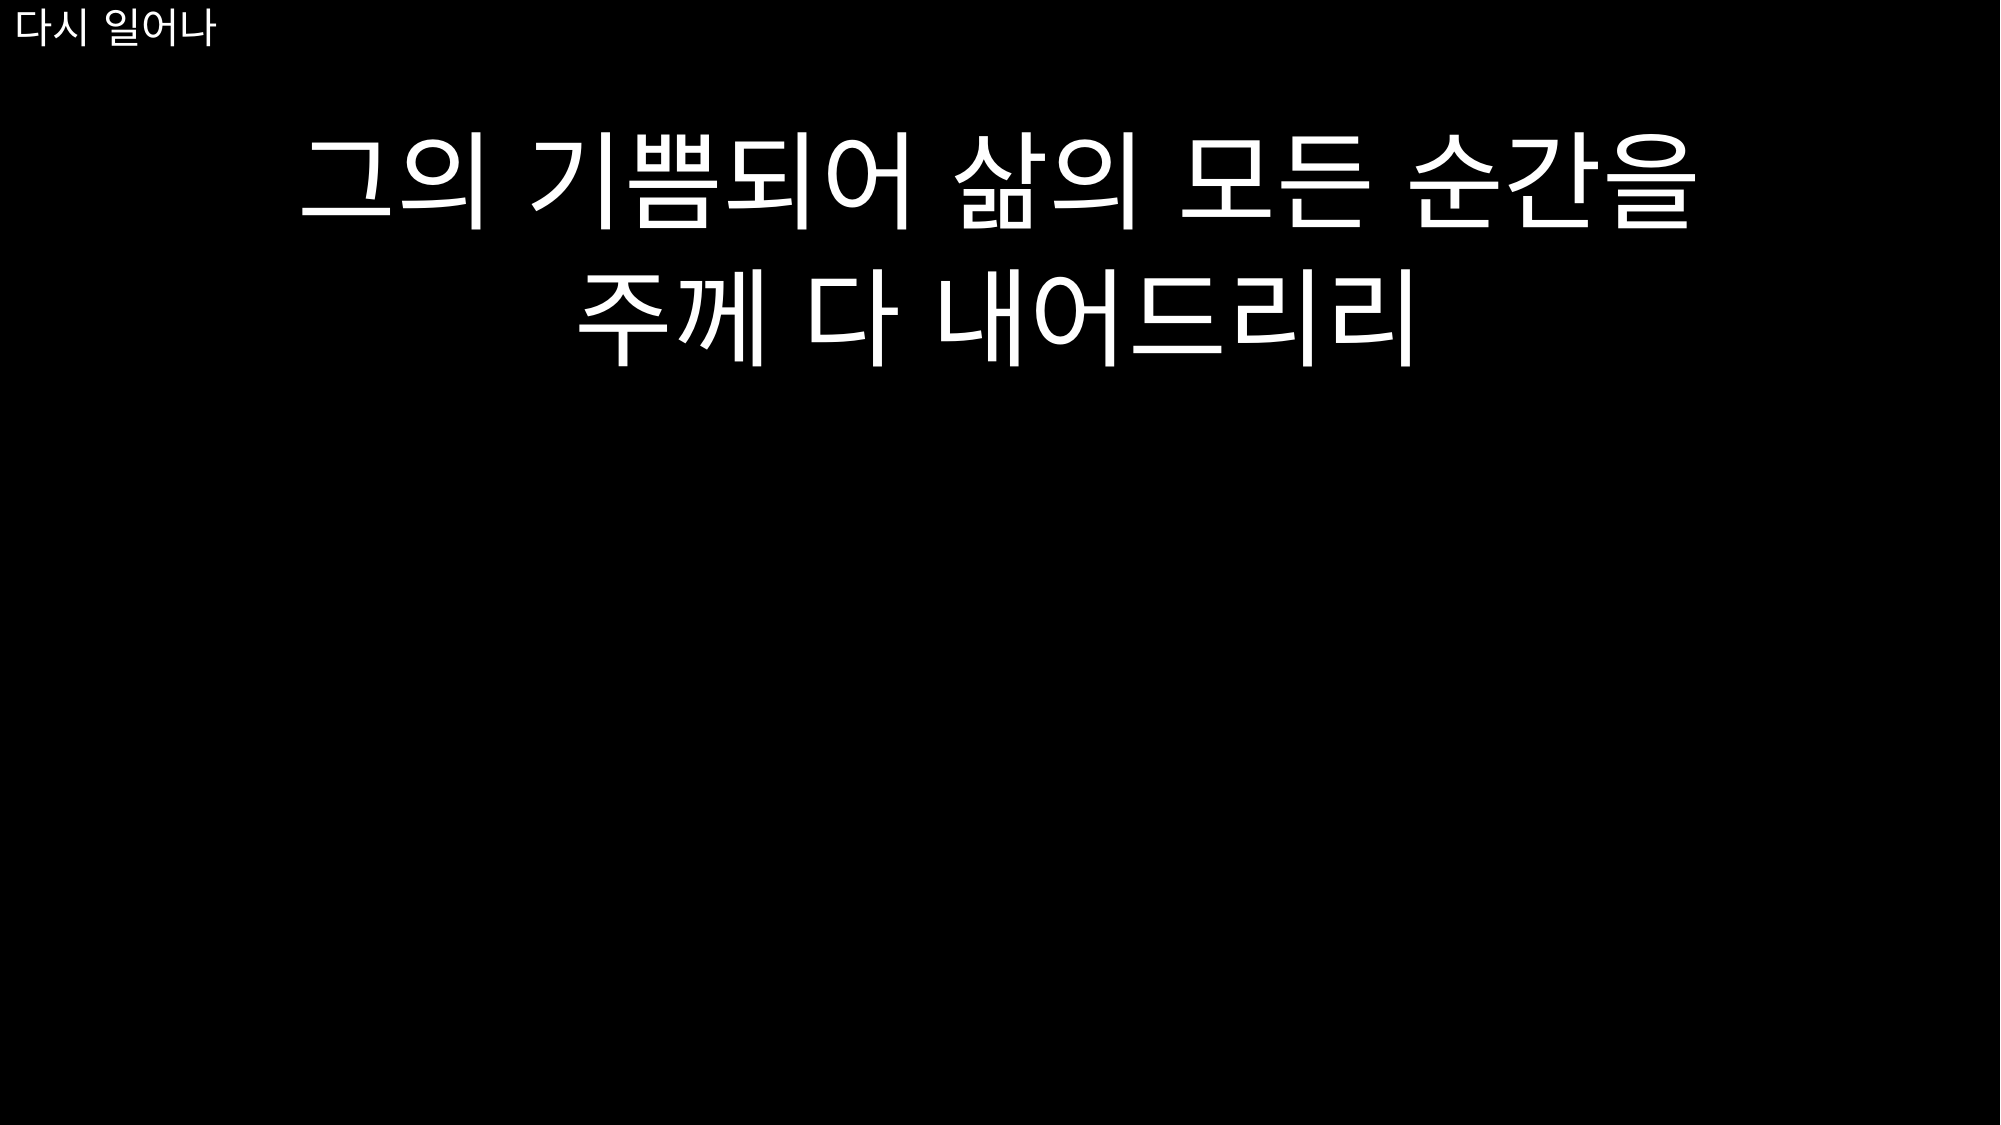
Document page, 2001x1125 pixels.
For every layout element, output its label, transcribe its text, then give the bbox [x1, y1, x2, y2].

subtitle 그의 기쁨되어 삶의 모든 순간을 주께 다 내어드리리 [0, 3, 2000, 781]
